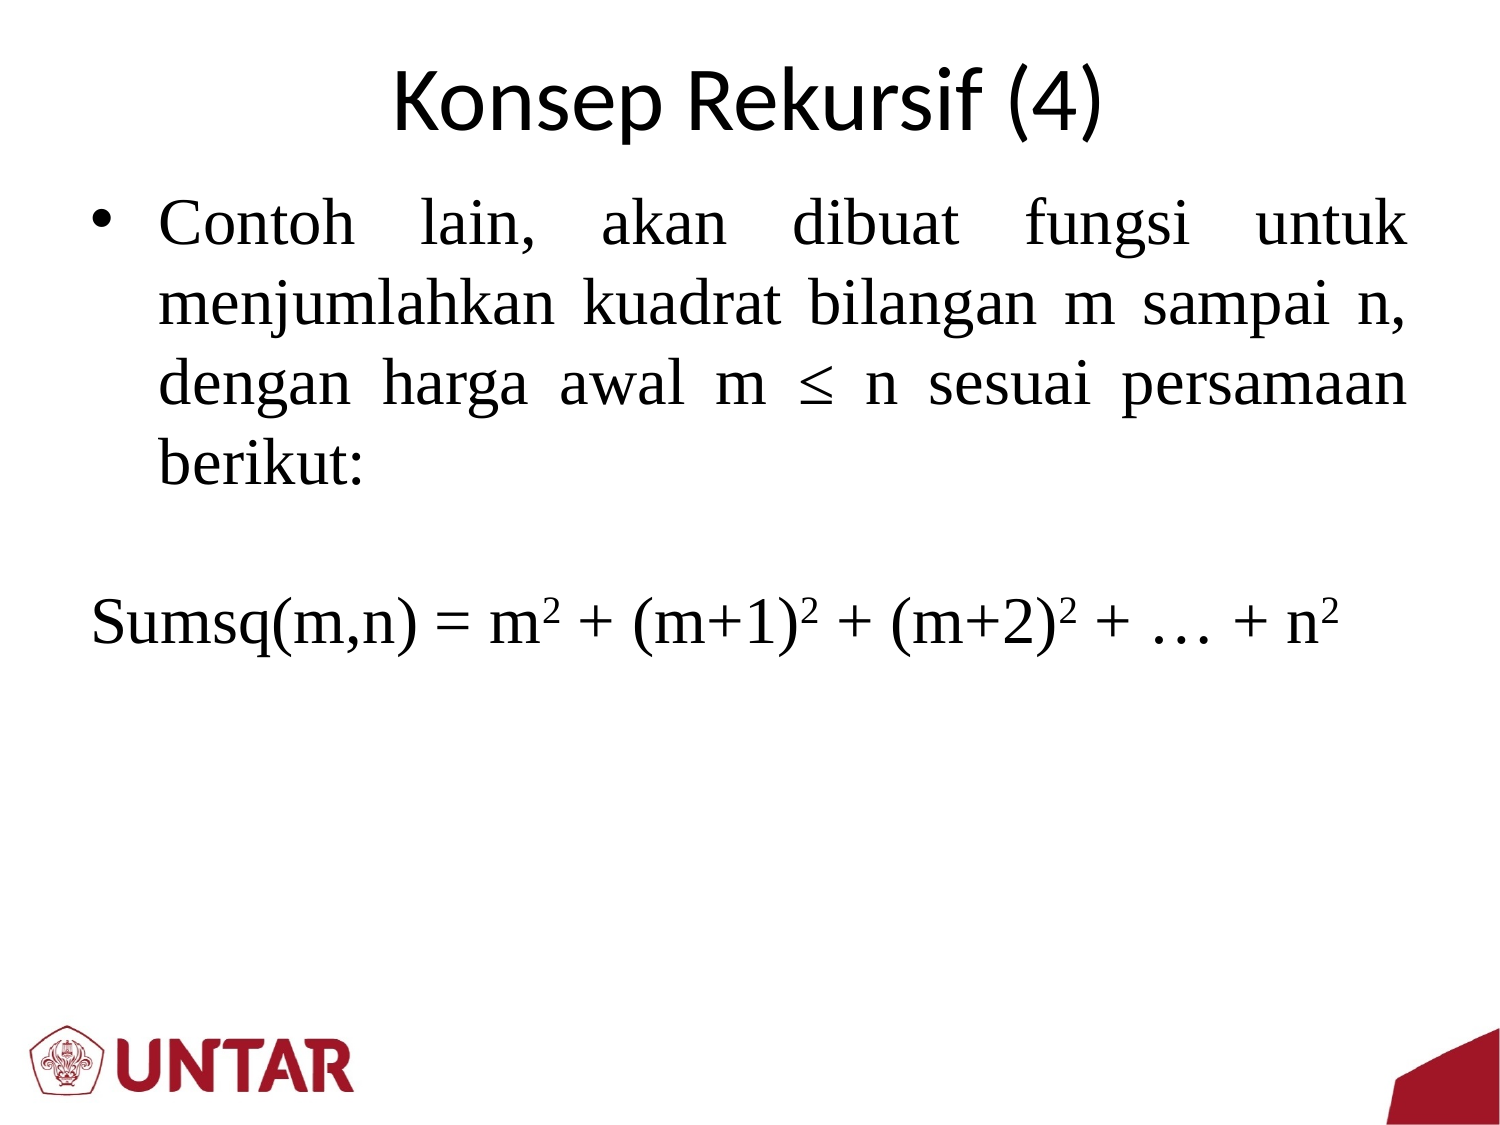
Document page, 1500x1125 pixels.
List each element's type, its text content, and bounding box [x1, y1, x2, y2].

picture [0, 0, 1500, 1125]
list Contoh lain, akan dibuat fungsi untuk menjumlahkan kuadrat bilangan m sampai n, dengan harga awal m ≤ n sesuai persamaan berikut: Sumsq(m,n) = m2 + (m+1)2 + (m+2)2 + … + n2 [75, 170, 1425, 1005]
title Konsep Rekursif (4) [75, 0, 1425, 170]
